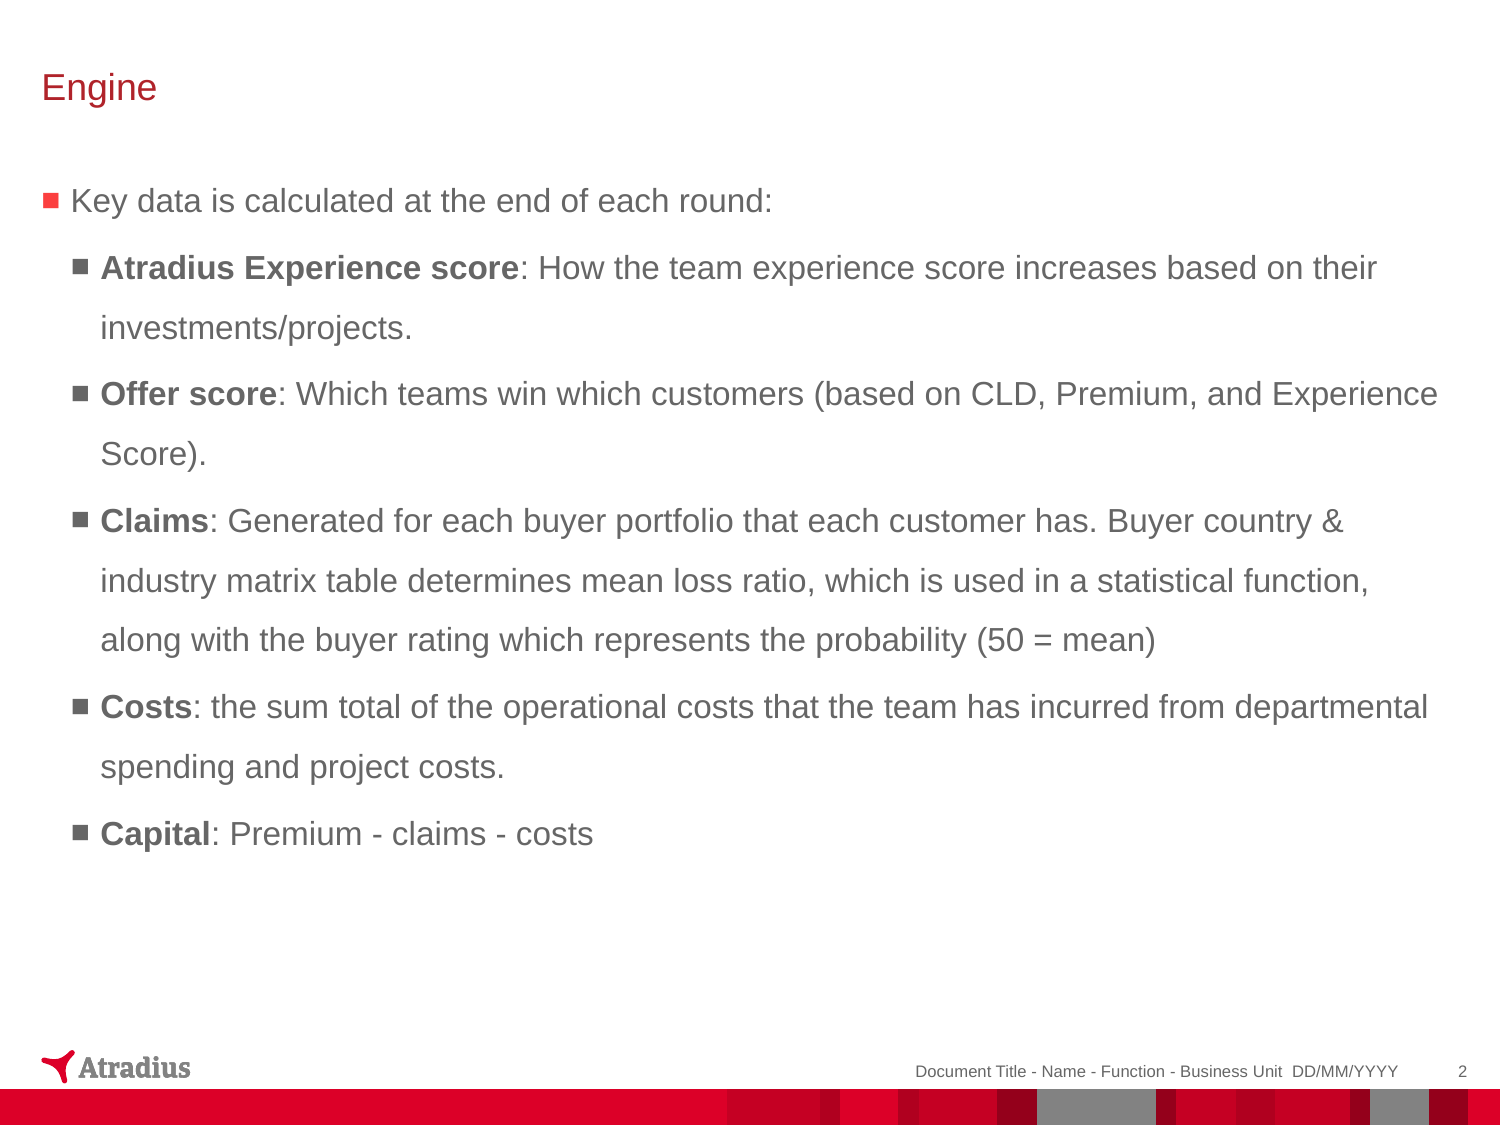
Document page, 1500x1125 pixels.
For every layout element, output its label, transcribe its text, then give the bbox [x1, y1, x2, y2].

footer Document Title - Name - Function - Business Unit DD/MM/YYYY [336, 1059, 1400, 1084]
list Key data is calculated at the end of each round: Atradius Experience score: How the team experience score increases based on their investments/projects. Offer score: Which teams win which customers (based on CLD, Premium, and Experience Score). Claims: Generated for each buyer portfolio that each customer has. Buyer country & industry matrix table determines mean loss ratio, which is used in a statistical function, along with the buyer rating which represents the probability (50 = mean) Costs: the sum total of the operational costs that the team has incurred from departmental spending and project costs. Capital: Premium - claims - costs [41, 159, 1447, 1016]
title Engine [41, 45, 1468, 126]
picture [0, 1089, 1500, 1125]
slide_number 2 [1414, 1059, 1468, 1084]
